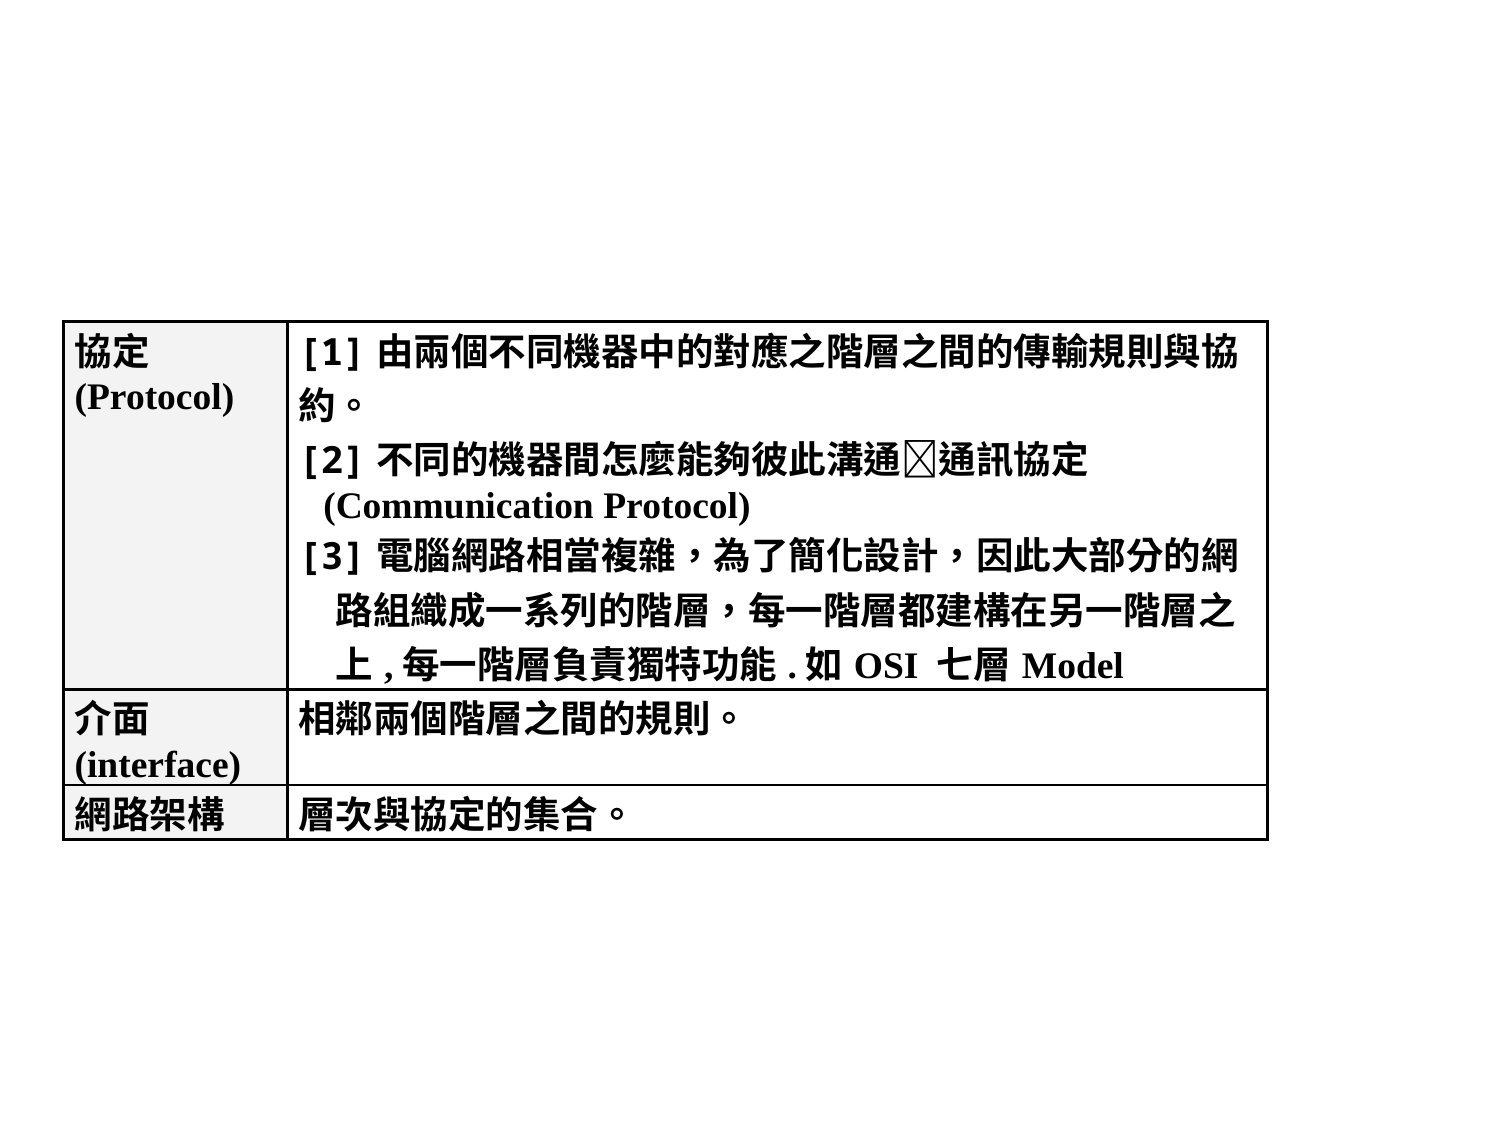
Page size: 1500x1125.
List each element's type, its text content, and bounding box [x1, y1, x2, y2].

table_cell 相鄰兩個階層之間的規則。 [289, 691, 1266, 784]
table_header 協定(Protocol) [65, 323, 286, 688]
table_cell 層次與協定的集合。 [289, 786, 1266, 838]
table_header [1]由兩個不同機器中的對應之階層之間的傳輸規則與協約。 [2]不同的機器間怎麼能夠彼此溝通通訊協定 (Communication Protocol) [3]電腦網路相當複雜，為了簡化設計，因此大部分的網路組織成一系列的階層，每一階層都建構在另一階層之上,每一階層負責獨特功能.如OSI 七層Model [289, 323, 1266, 688]
table_cell 網路架構 [65, 786, 286, 838]
table_cell 介面(interface) [65, 691, 286, 784]
